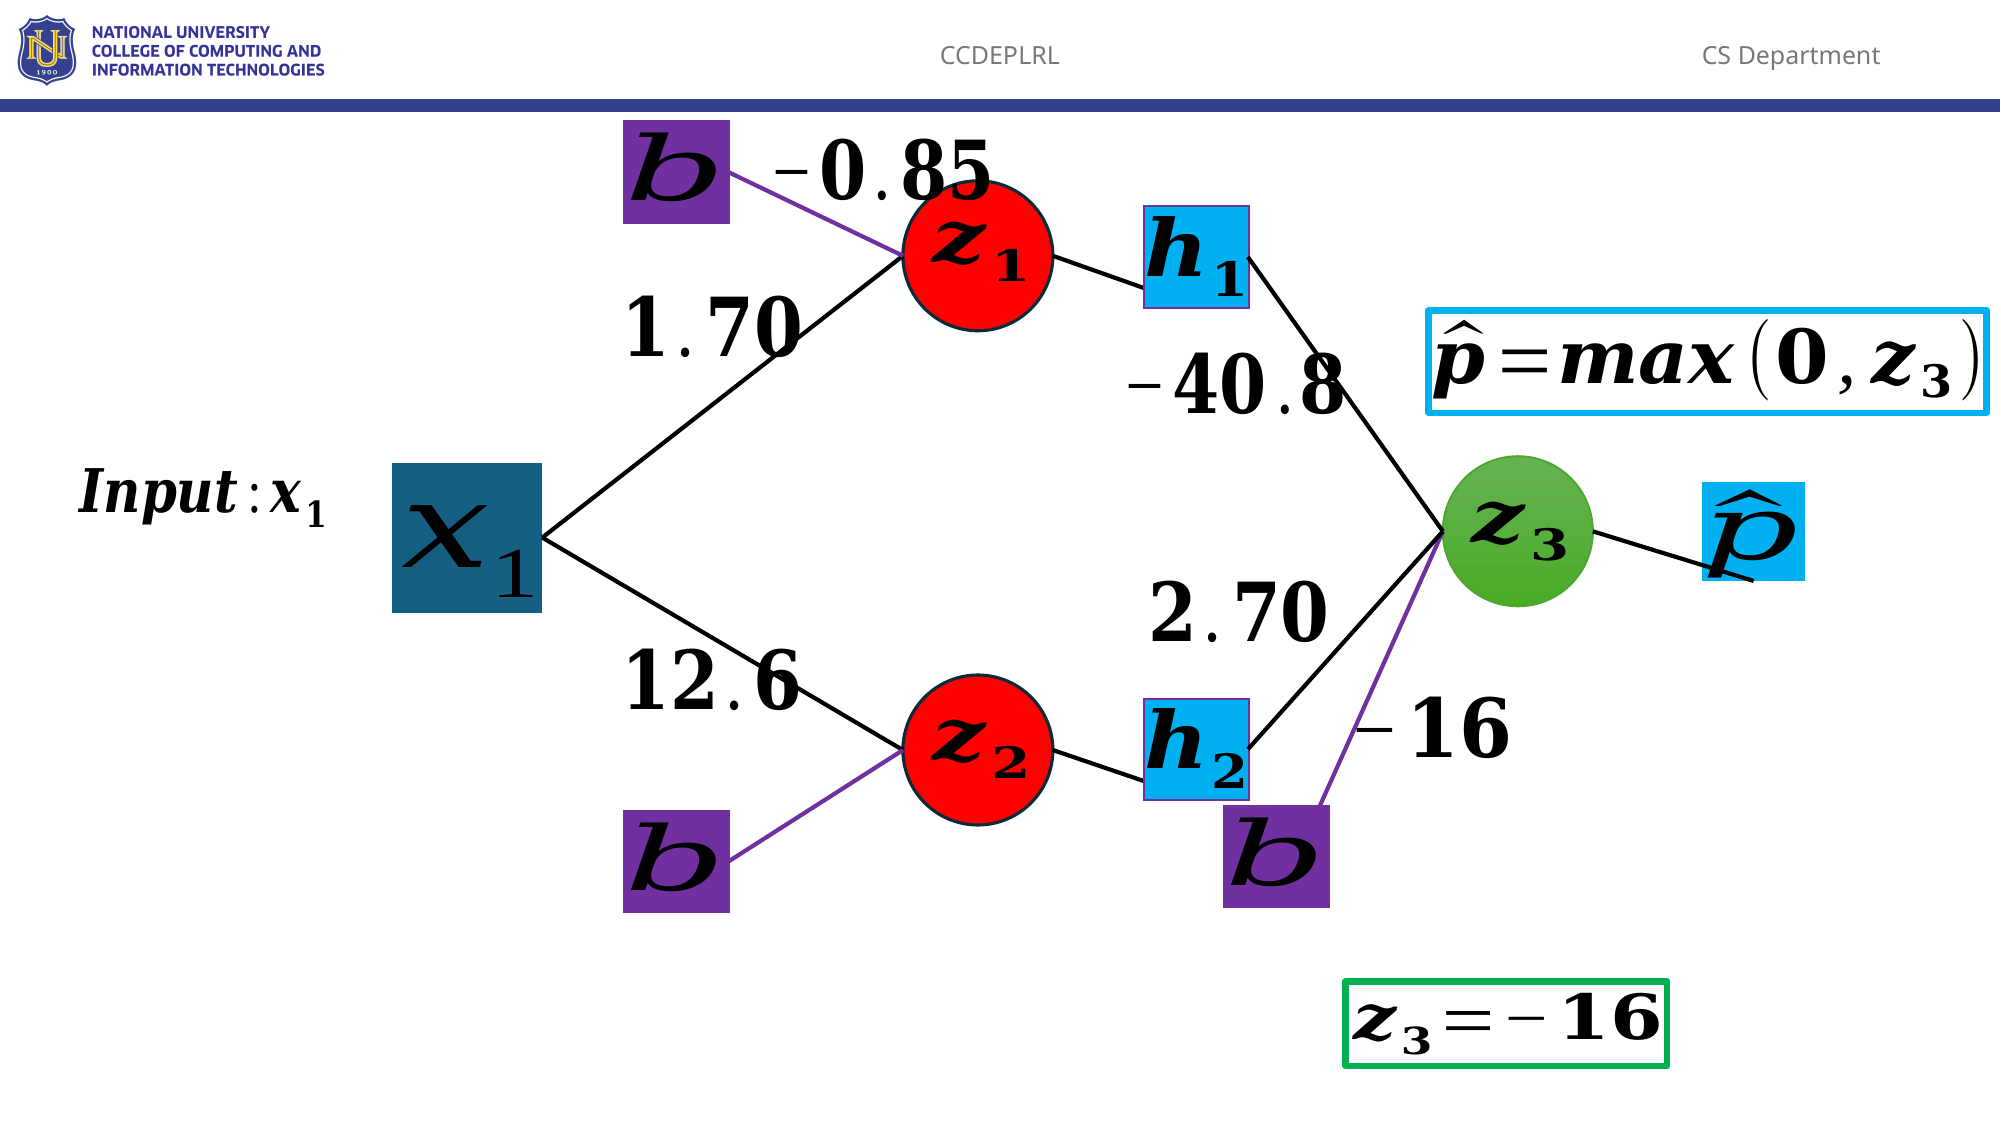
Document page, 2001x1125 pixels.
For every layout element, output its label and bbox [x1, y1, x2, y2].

text_box [904, 673, 1055, 827]
text_box [727, 171, 904, 257]
text_box [1444, 455, 1594, 608]
text_box [1247, 256, 1444, 530]
picture [0, 0, 337, 99]
text_box [1312, 750, 1444, 822]
text_box [541, 255, 904, 536]
text_box [541, 536, 904, 751]
text_box [904, 179, 1055, 333]
text_box [727, 749, 904, 863]
text_box [1247, 530, 1444, 750]
